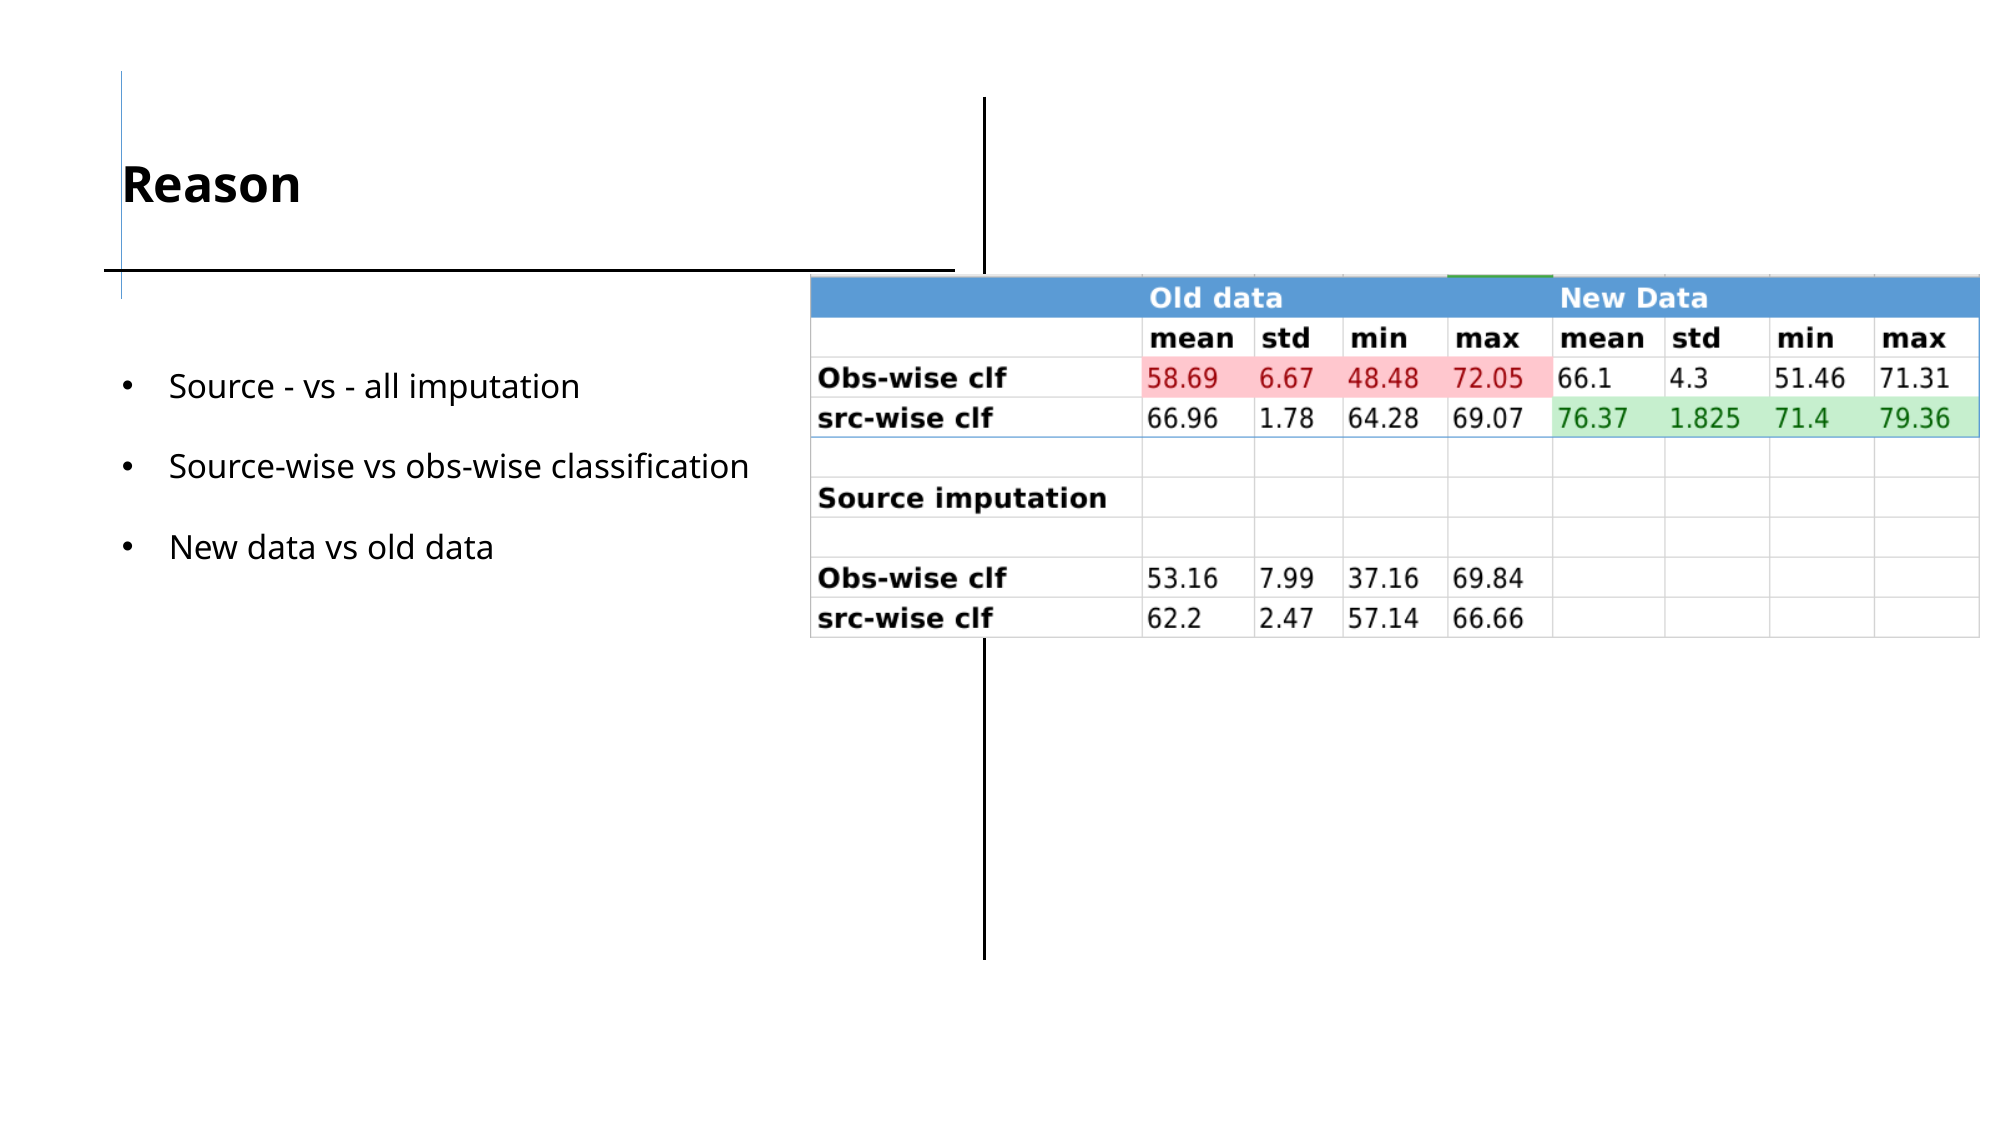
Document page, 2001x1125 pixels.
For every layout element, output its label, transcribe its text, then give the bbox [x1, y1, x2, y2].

picture [810, 274, 1980, 638]
title Reason [106, 96, 790, 275]
list Source - vs - all imputation Source-wise vs obs-wise classification New data vs old data [106, 337, 791, 963]
